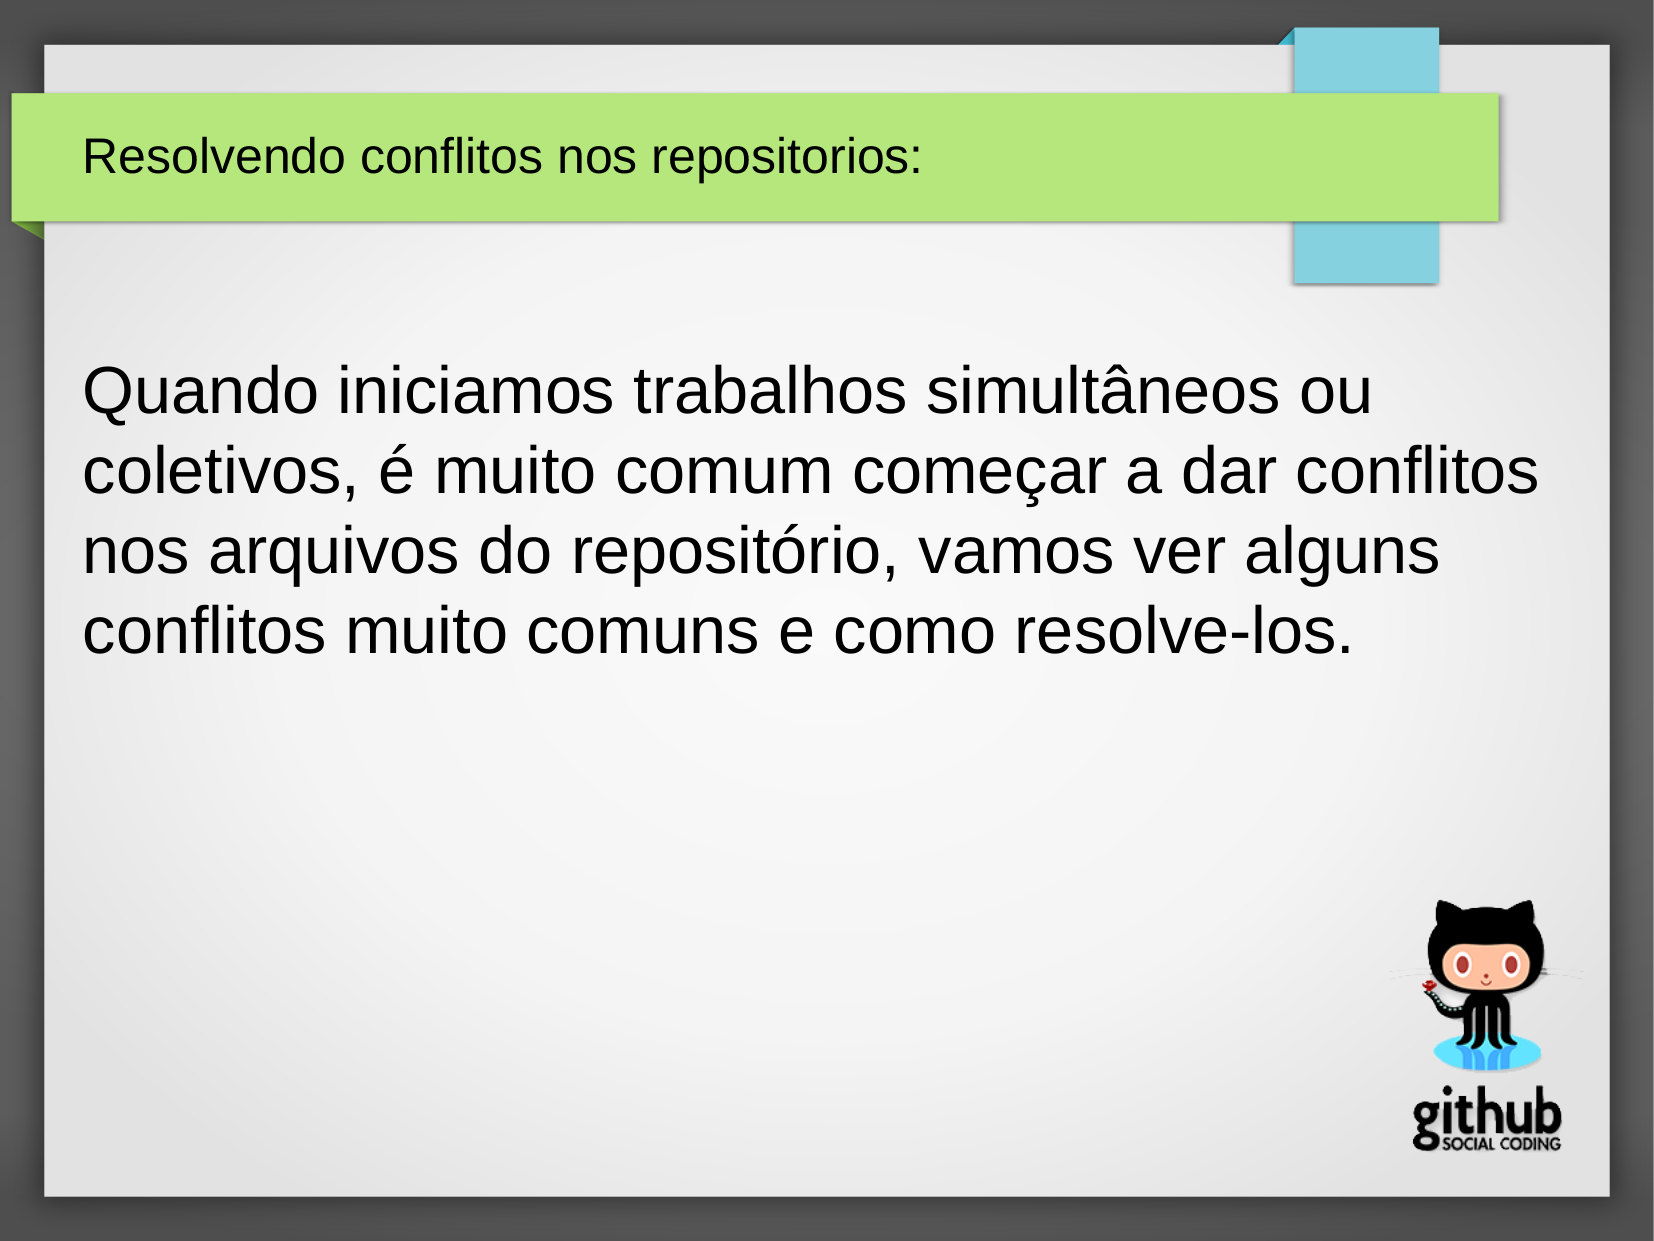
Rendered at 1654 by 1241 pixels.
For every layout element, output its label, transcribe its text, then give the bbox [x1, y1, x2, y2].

text_box Quando iniciamos trabalhos simultâneos ou coletivos, é muito comum começar a dar conflitos nos arquivos do repositório, vamos ver alguns conflitos muito comuns e como resolve-los. [82, 369, 1571, 645]
text_box Resolvendo conflitos nos repositorios: [82, 94, 1489, 213]
picture [0, 0, 1654, 1241]
